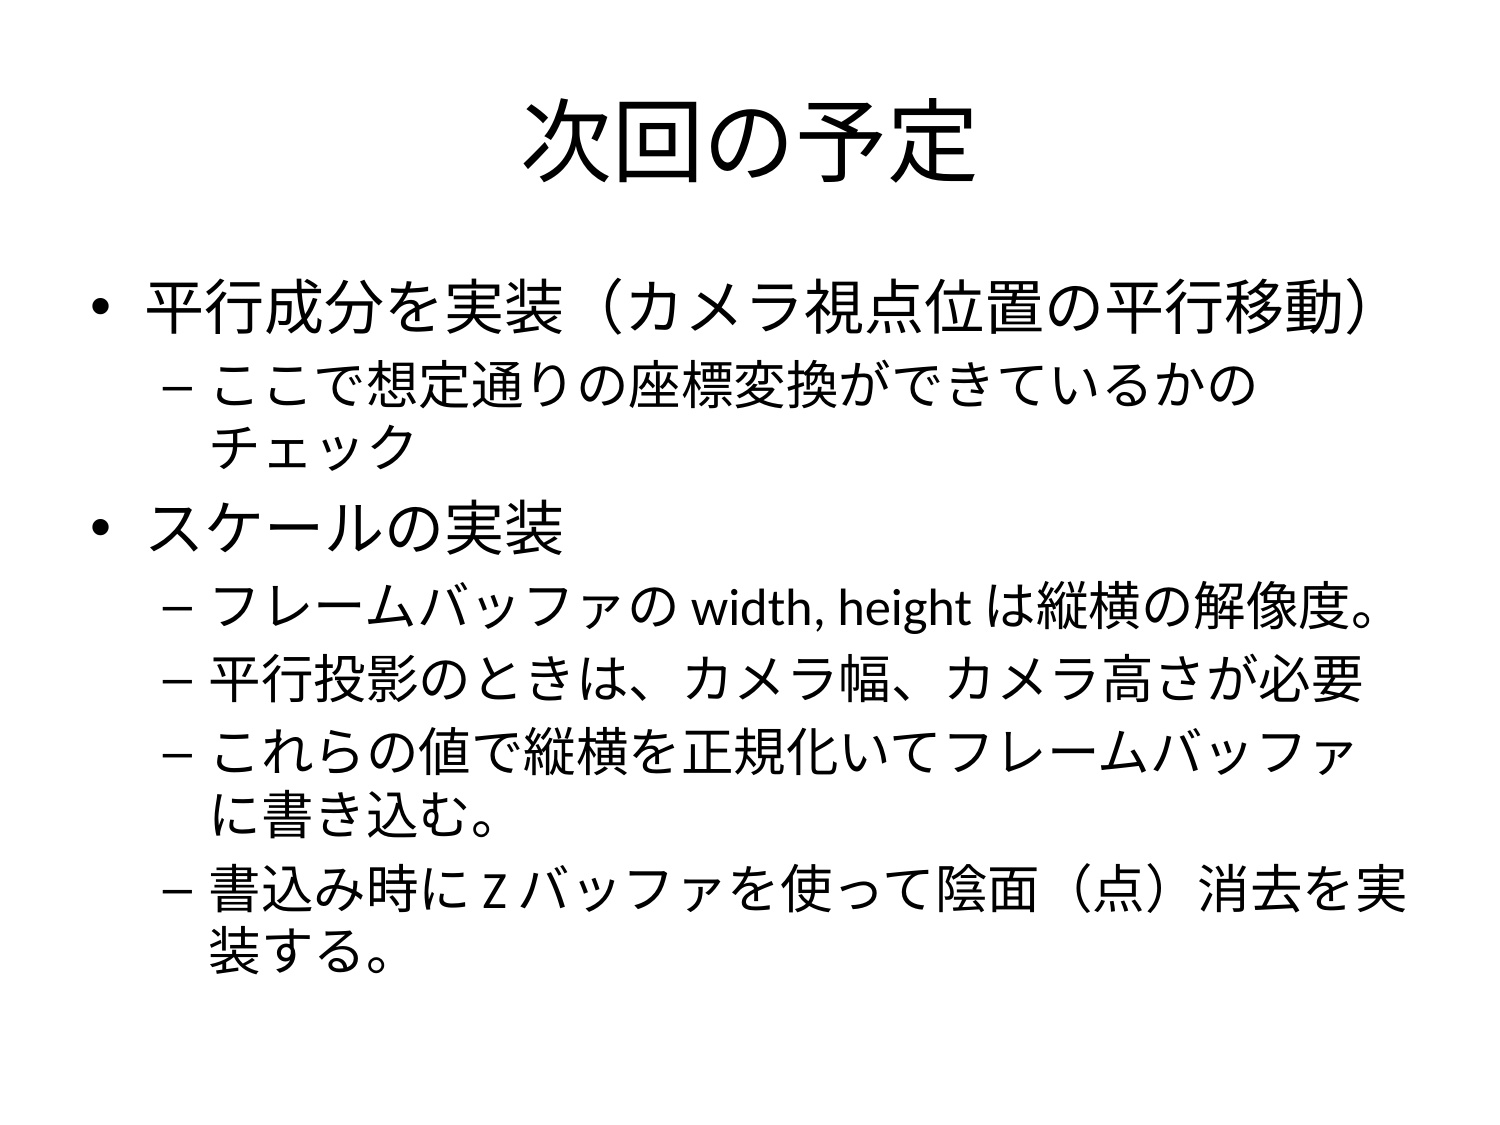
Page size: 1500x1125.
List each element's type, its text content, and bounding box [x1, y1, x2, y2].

title 次回の予定 [75, 45, 1425, 233]
list 平行成分を実装（カメラ視点位置の平行移動） ここで想定通りの座標変換ができているかのチェック スケールの実装 フレームバッファのwidth, heightは縦横の解像度。 平行投影のときは、カメラ幅、カメラ高さが必要 これらの値で縦横を正規化いてフレームバッファに書き込む。 書込み時にZバッファを使って陰面（点）消去を実装する。 [75, 262, 1425, 1005]
